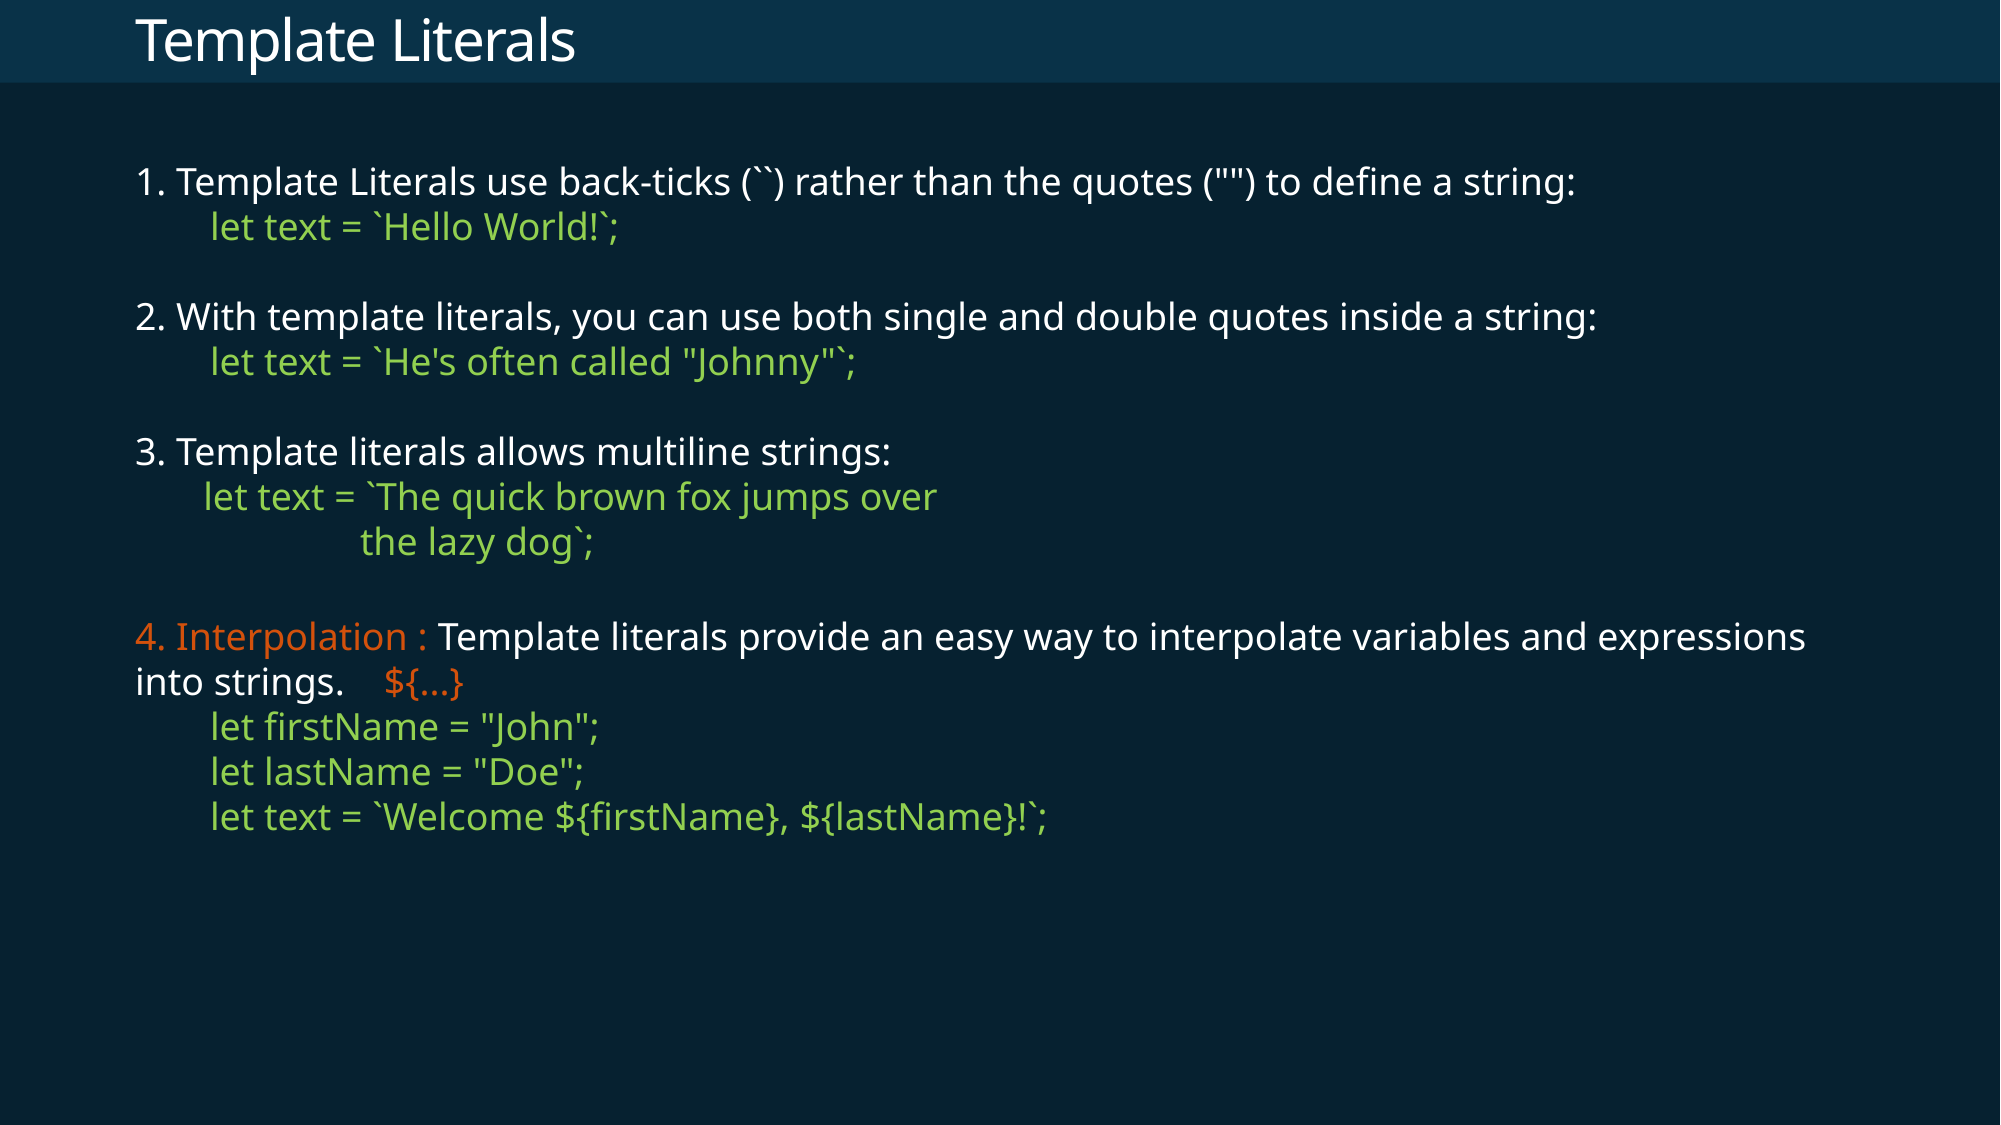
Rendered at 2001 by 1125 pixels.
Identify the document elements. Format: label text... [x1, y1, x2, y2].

text_box 1. Template Literals use back-ticks (``) rather than the quotes ("") to define a string: let text = `Hello World!`; 2. With template literals, you can use both single and double quotes inside a string: let text = `He's often called "Johnny"`; 3. Template literals allows multiline strings: let text = `The quick brown fox jumps over the lazy dog`; 4. Interpolation : Template literals provide an easy way to interpolate variables and expressions into strings. ${...} let firstName = "John"; let lastName = "Doe"; let text = `Welcome ${firstName}, ${lastName}!`; [120, 150, 1860, 981]
title Template Literals [120, 3, 1157, 83]
